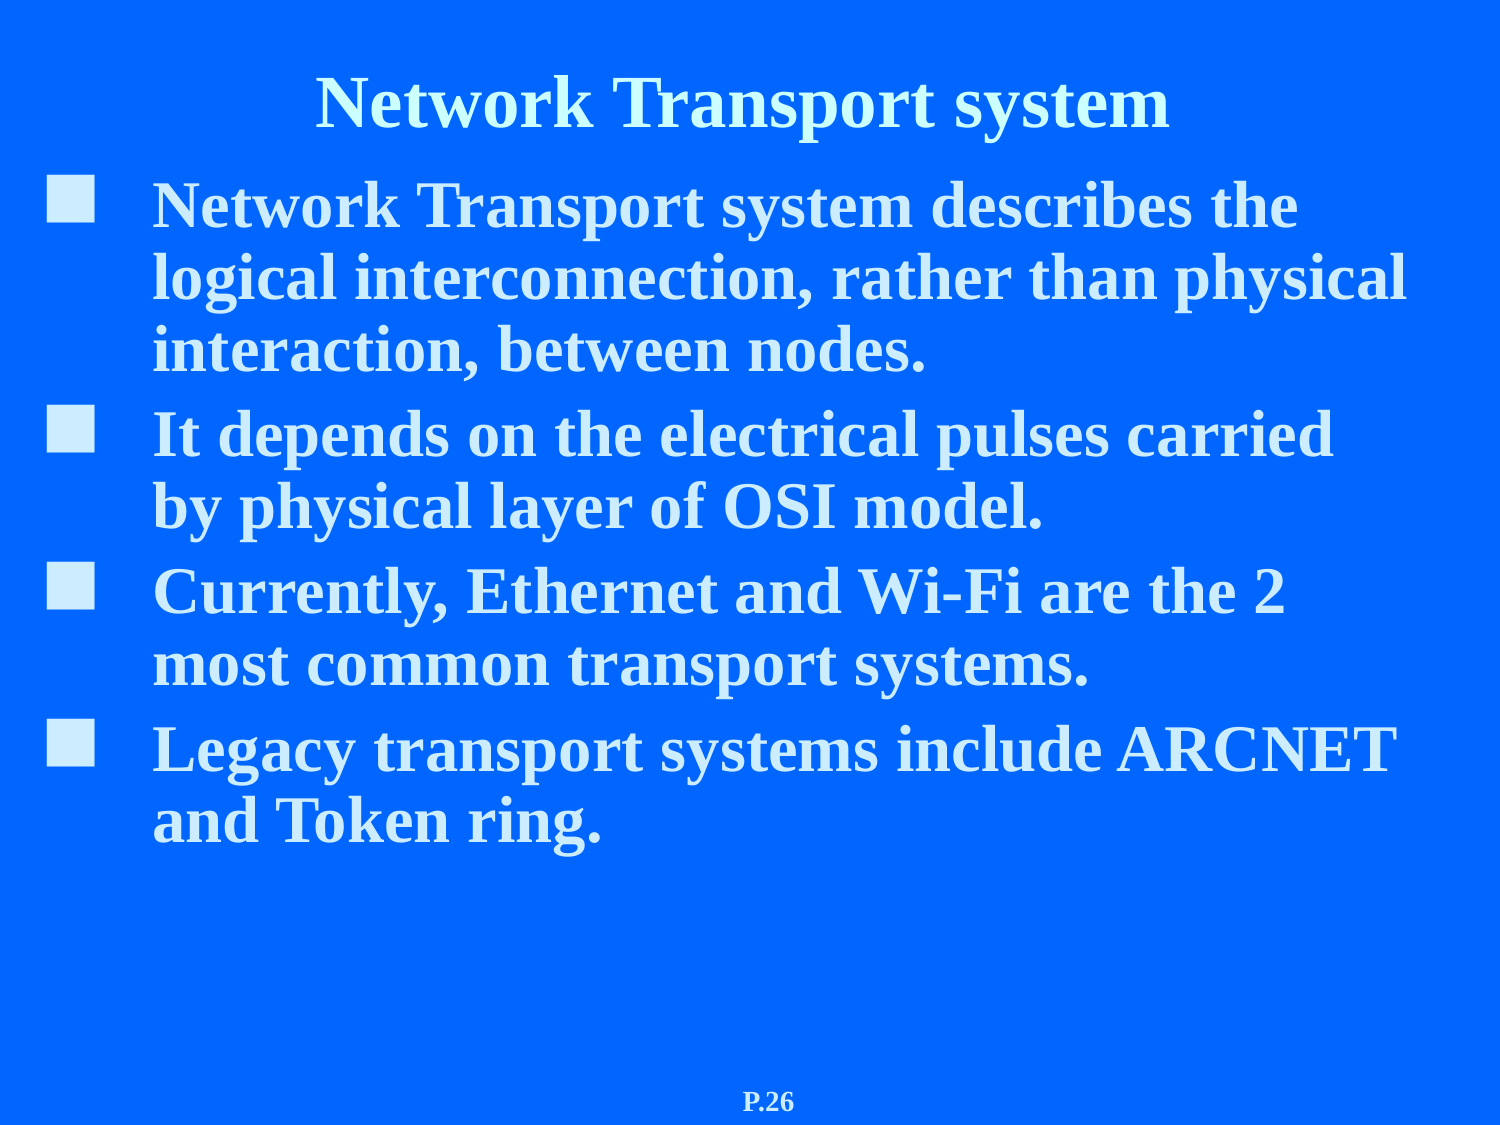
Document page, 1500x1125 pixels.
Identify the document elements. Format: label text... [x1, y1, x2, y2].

title Network Transport system [37, 37, 1451, 151]
list Network Transport system describes the logical interconnection, rather than physical interaction, between nodes. It depends on the electrical pulses carried by physical layer of OSI model. Currently, Ethernet and Wi-Fi are the 2 most common transport systems. Legacy transport systems include ARCNET and Token ring. [37, 162, 1438, 1013]
slide_number P.26 [612, 1024, 926, 1125]
